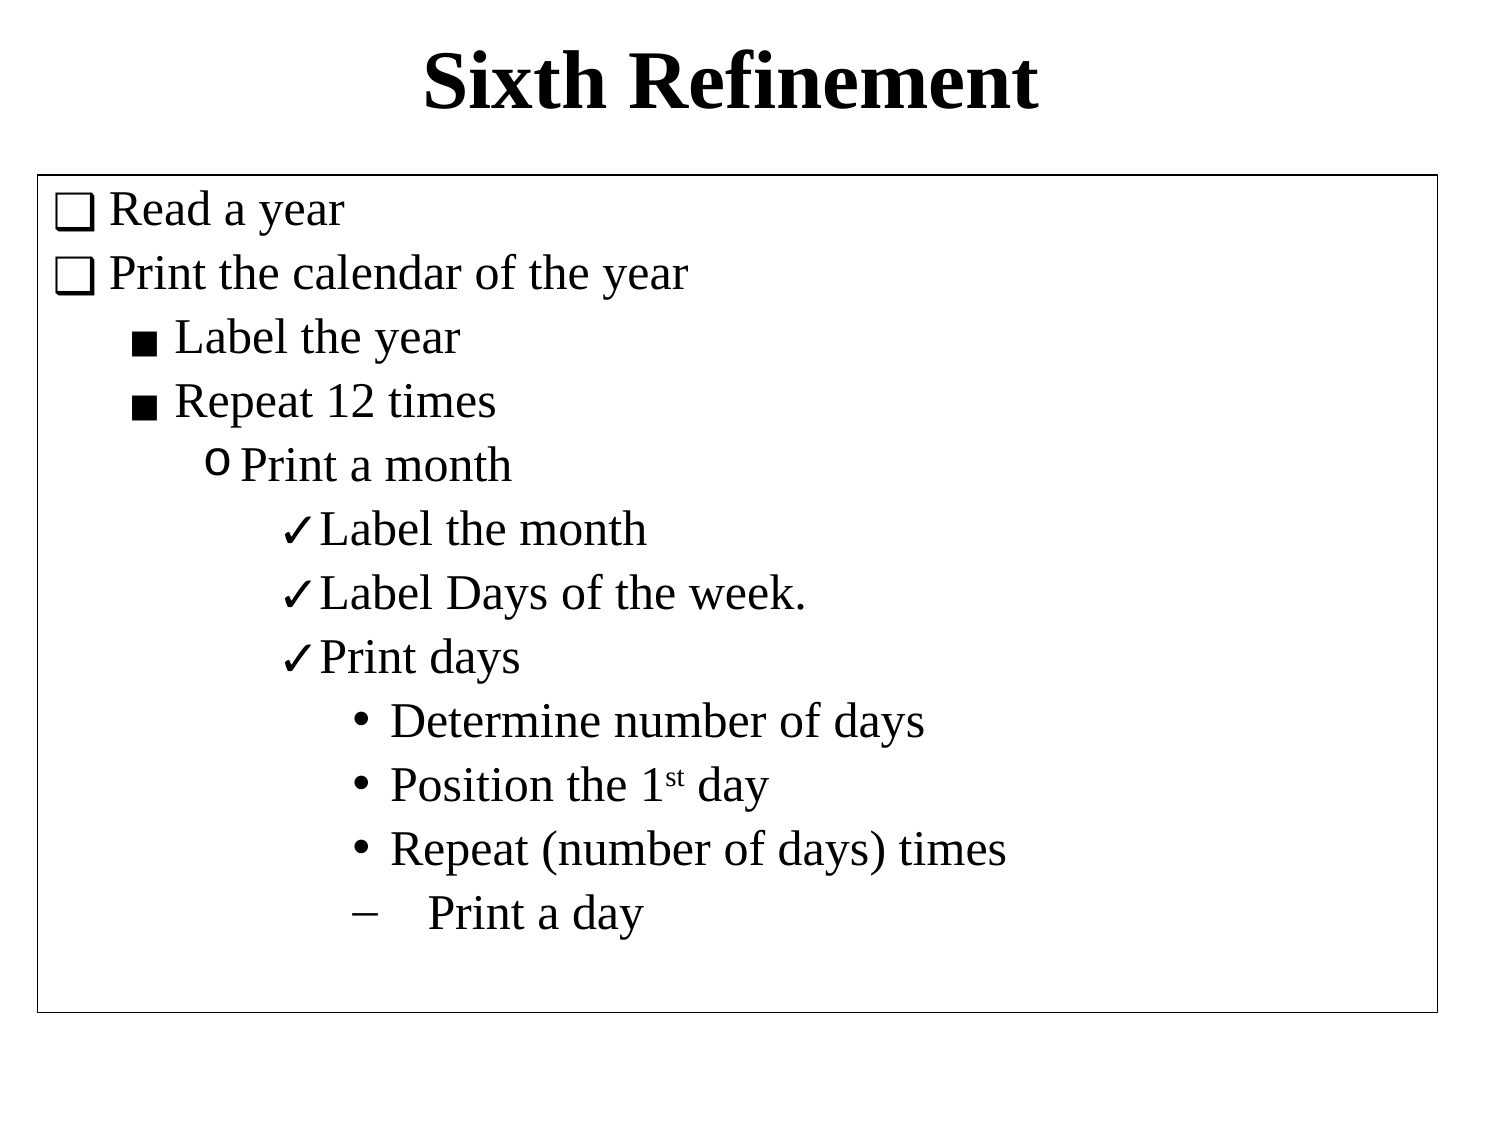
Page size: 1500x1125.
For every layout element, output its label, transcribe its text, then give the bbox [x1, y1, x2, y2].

list Read a year Print the calendar of the year Label the year Repeat 12 times Print a month Label the month Label Days of the week. Print days Determine number of days Position the 1st day Repeat (number of days) times Print a day [37, 174, 1438, 1013]
title Sixth Refinement [50, 12, 1413, 138]
